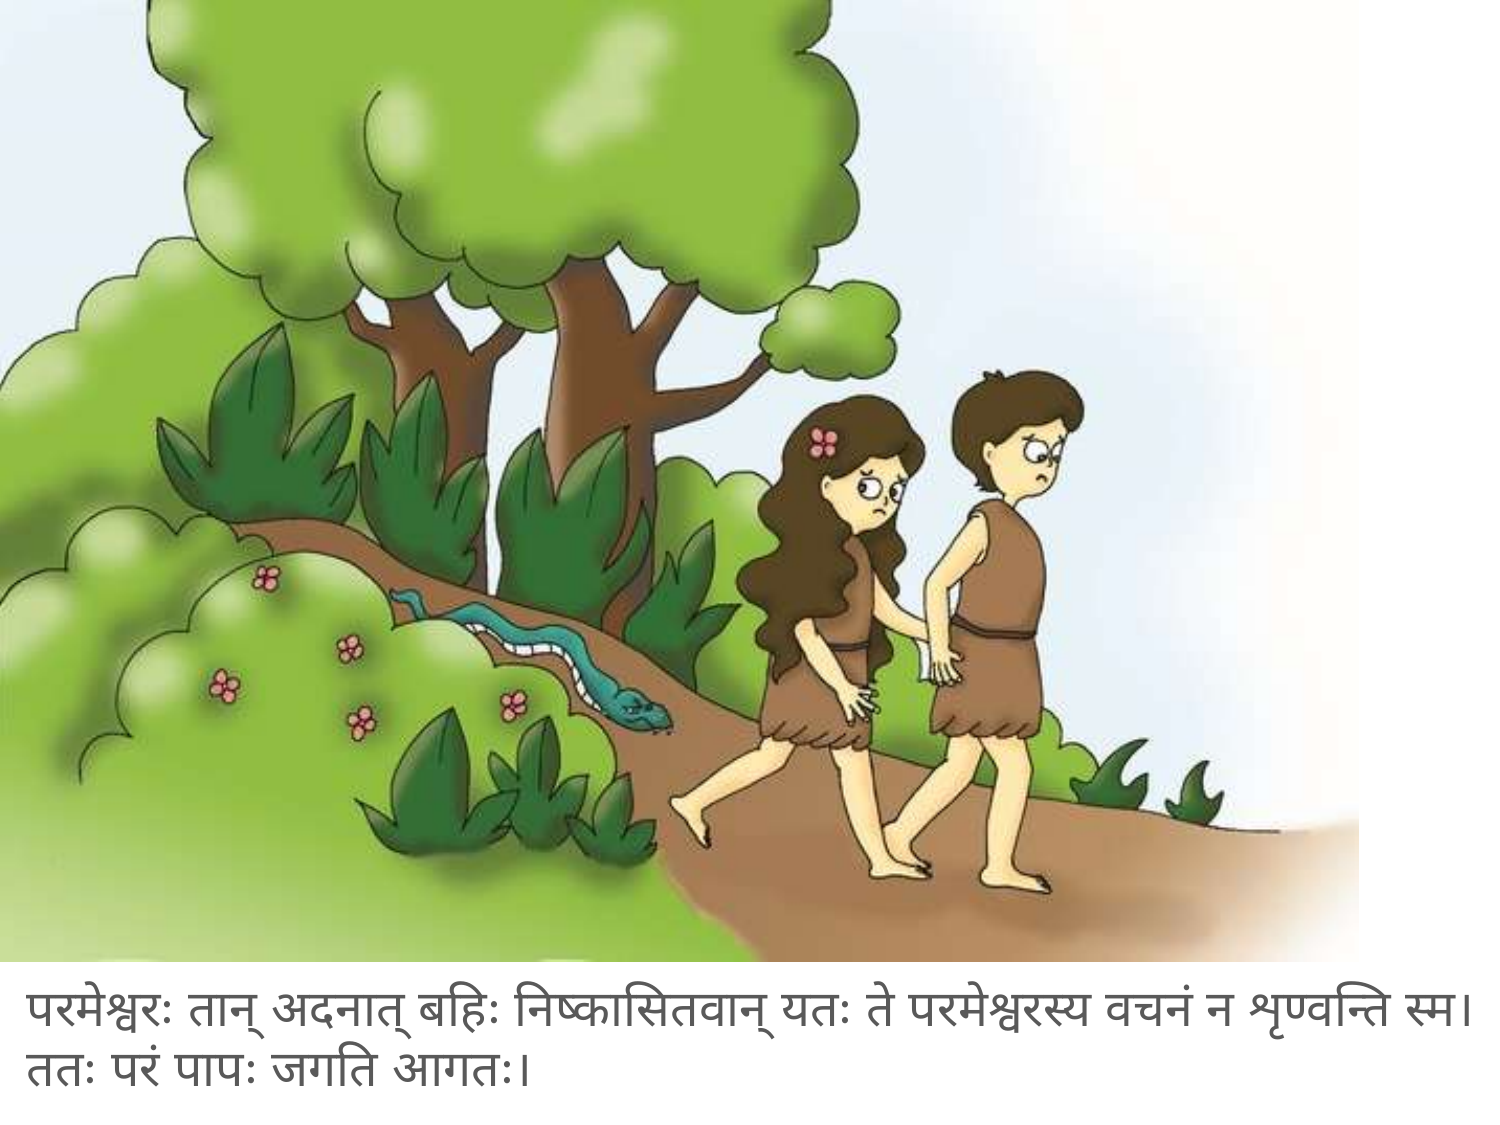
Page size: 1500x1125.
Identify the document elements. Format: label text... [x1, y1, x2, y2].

text_box परमेश्वरः तान् अदनात् बहिः निष्कासितवान् यतः ते परमेश्वरस्य वचनं न शृण्वन्ति स्म। ततः परं पापः जगति आगतः। [11, 969, 1498, 1105]
picture [0, 0, 1359, 962]
